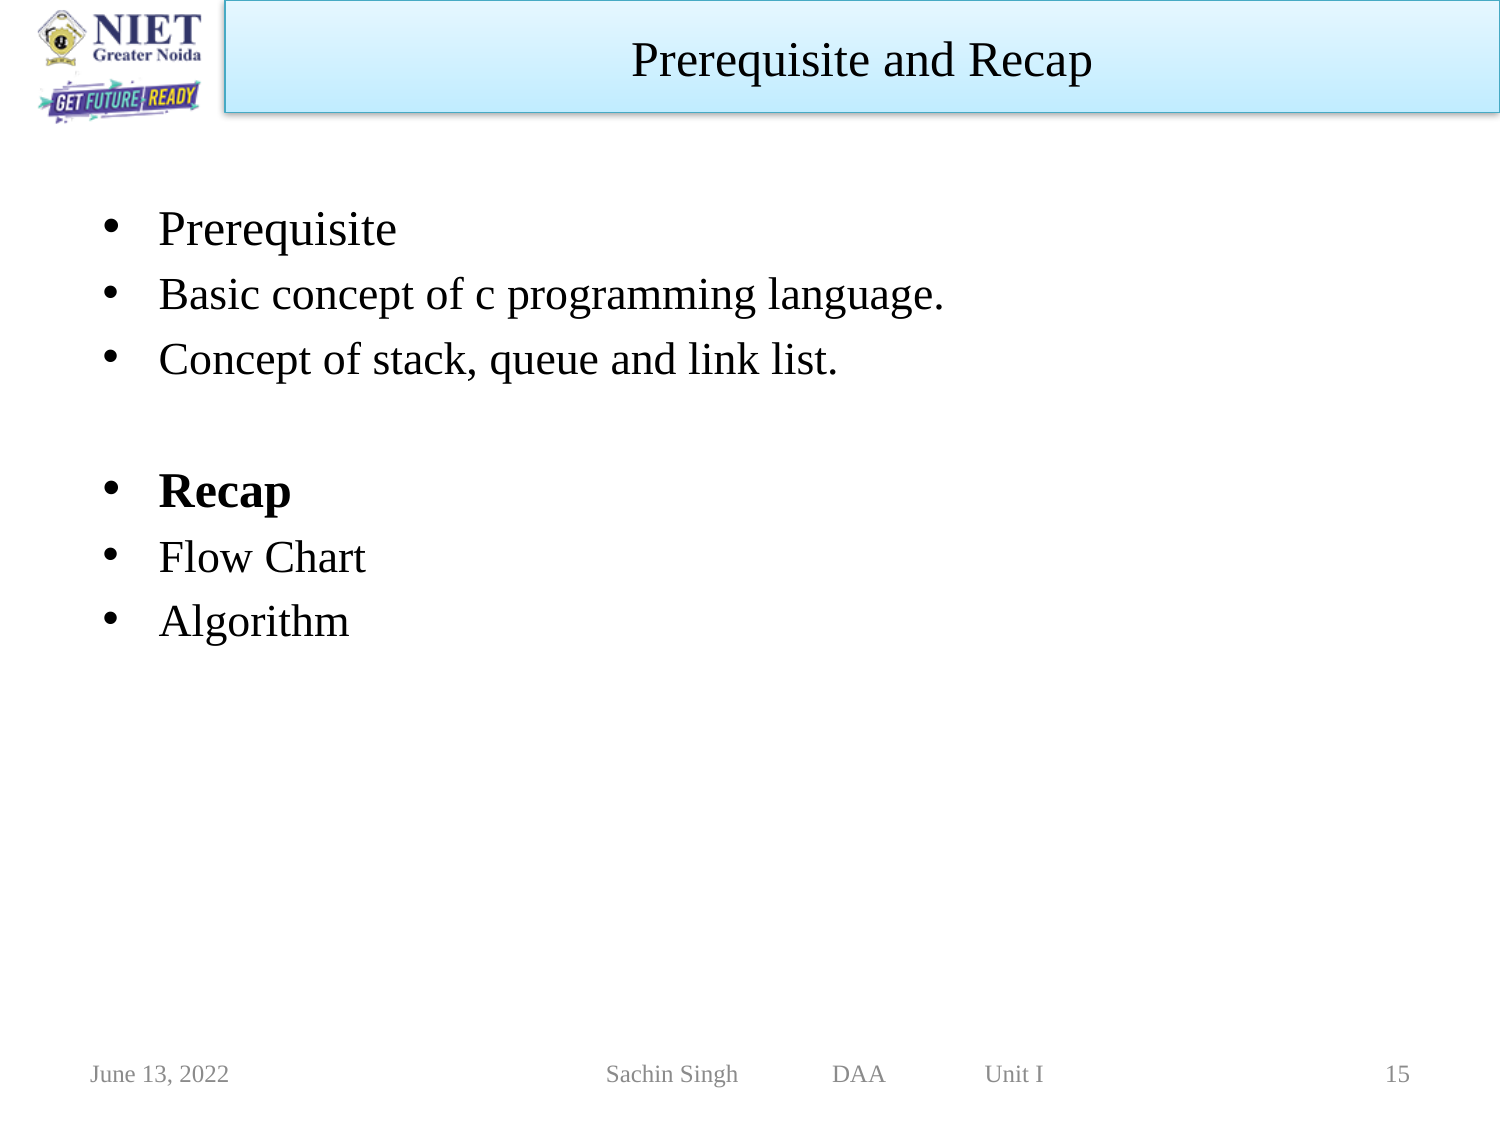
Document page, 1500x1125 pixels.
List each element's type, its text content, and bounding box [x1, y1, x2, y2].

picture [0, 0, 238, 135]
list Prerequisite Basic concept of c programming language. Concept of stack, queue and link list. Recap Flow Chart Algorithm [87, 187, 1438, 930]
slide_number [75, 1042, 412, 1103]
footer Sachin Singh DAA Unit I [412, 1042, 1074, 1103]
text_box Prerequisite and Recap [238, 0, 1500, 113]
slide_number 15 [1074, 1042, 1425, 1103]
